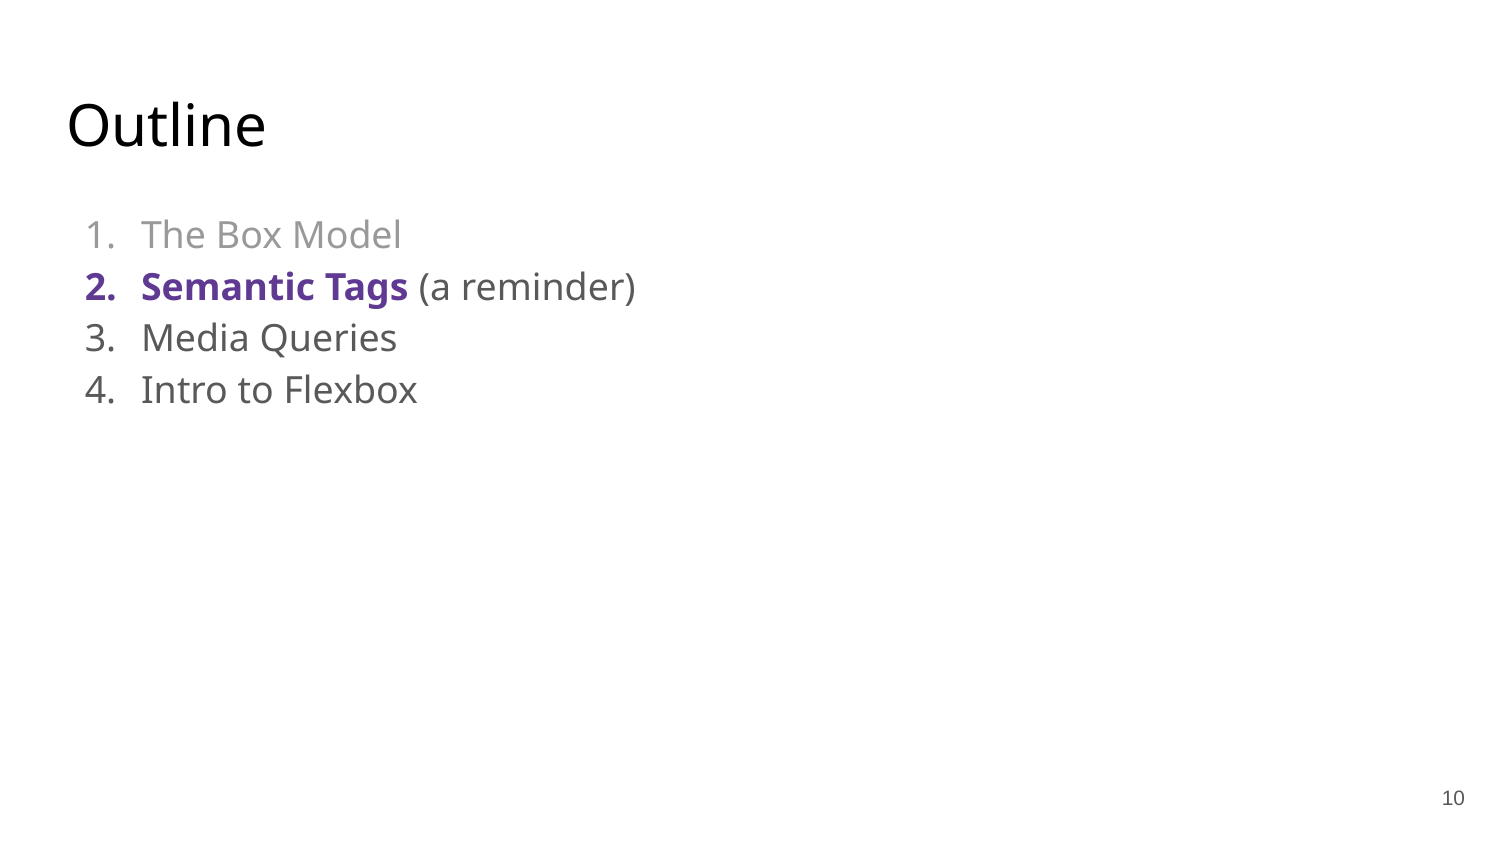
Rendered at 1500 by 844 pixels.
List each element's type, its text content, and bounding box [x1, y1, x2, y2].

list The Box Model Semantic Tags (a reminder) Media Queries Intro to Flexbox [51, 189, 1449, 750]
slide_number 10 [1389, 764, 1480, 830]
title Outline [51, 72, 1449, 167]
